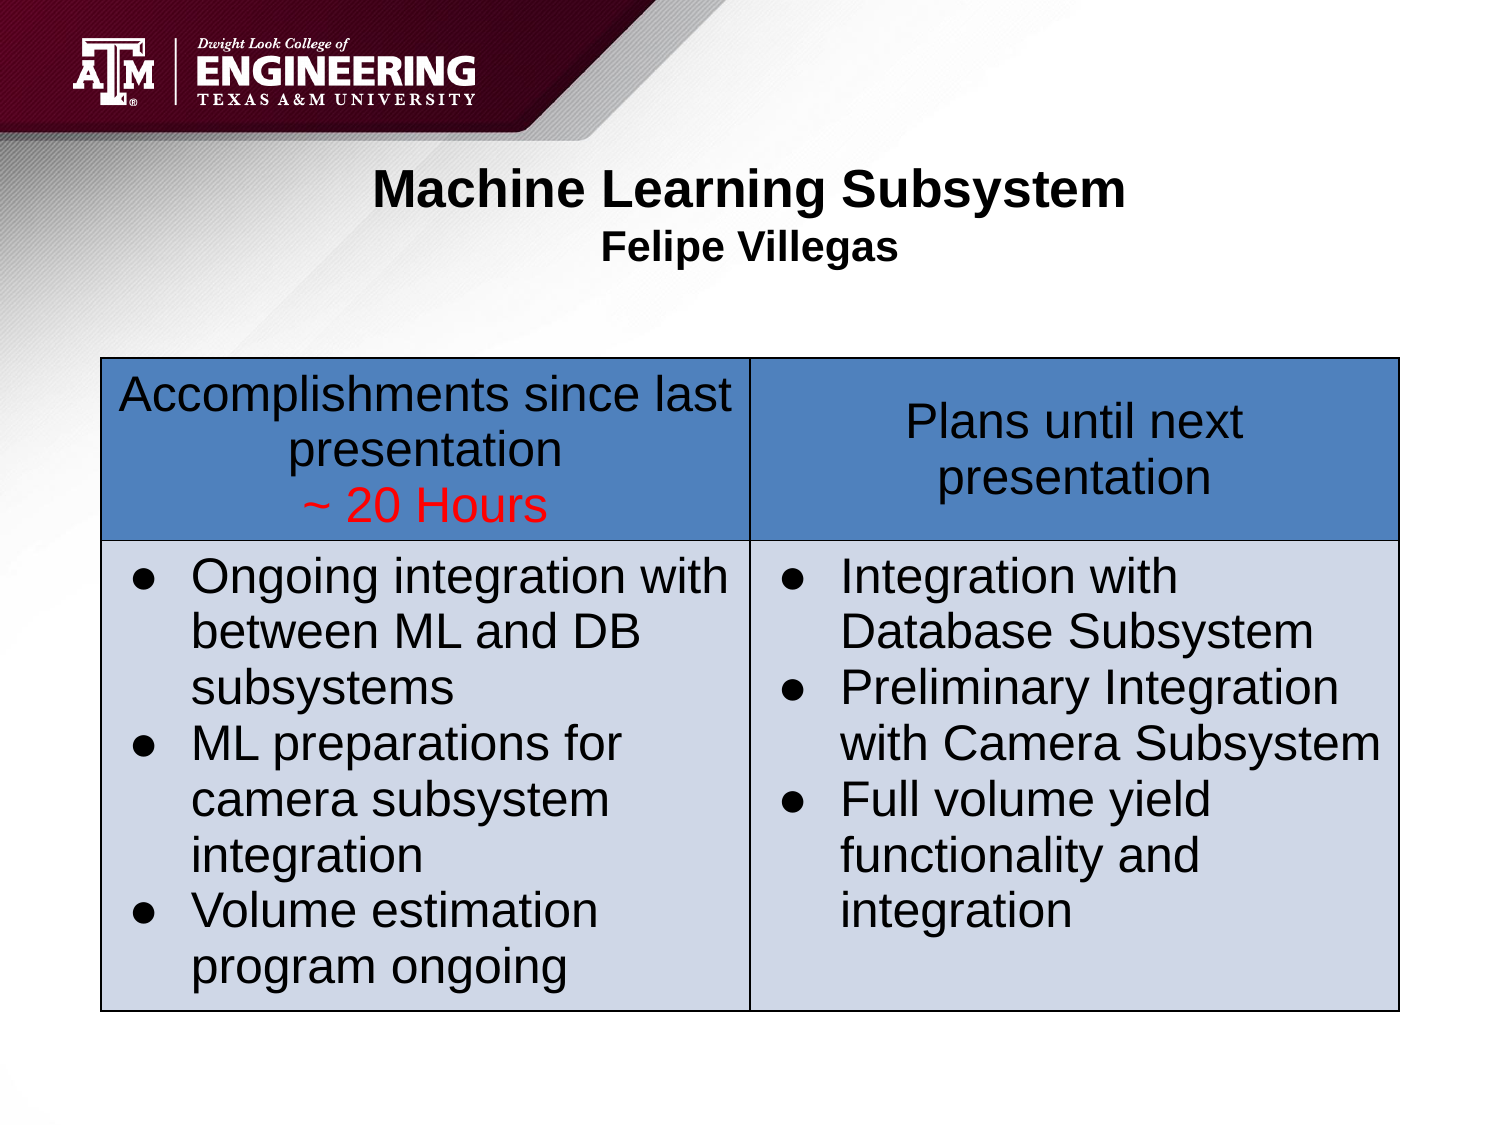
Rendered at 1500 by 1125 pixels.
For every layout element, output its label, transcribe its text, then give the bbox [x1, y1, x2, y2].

picture [0, 0, 1500, 1125]
table_header Accomplishments since last presentation ~ 20 Hours [102, 359, 749, 540]
title Machine Learning Subsystem Felipe Villegas [75, 146, 1425, 279]
table_cell Ongoing integration with between ML and DB subsystems ML preparations for camera subsystem integration Volume estimation program ongoing [102, 541, 749, 1010]
table_header Plans until next presentation [751, 359, 1398, 540]
table_cell Integration with Database Subsystem Preliminary Integration with Camera Subsystem Full volume yield functionality and integration [751, 541, 1398, 1010]
